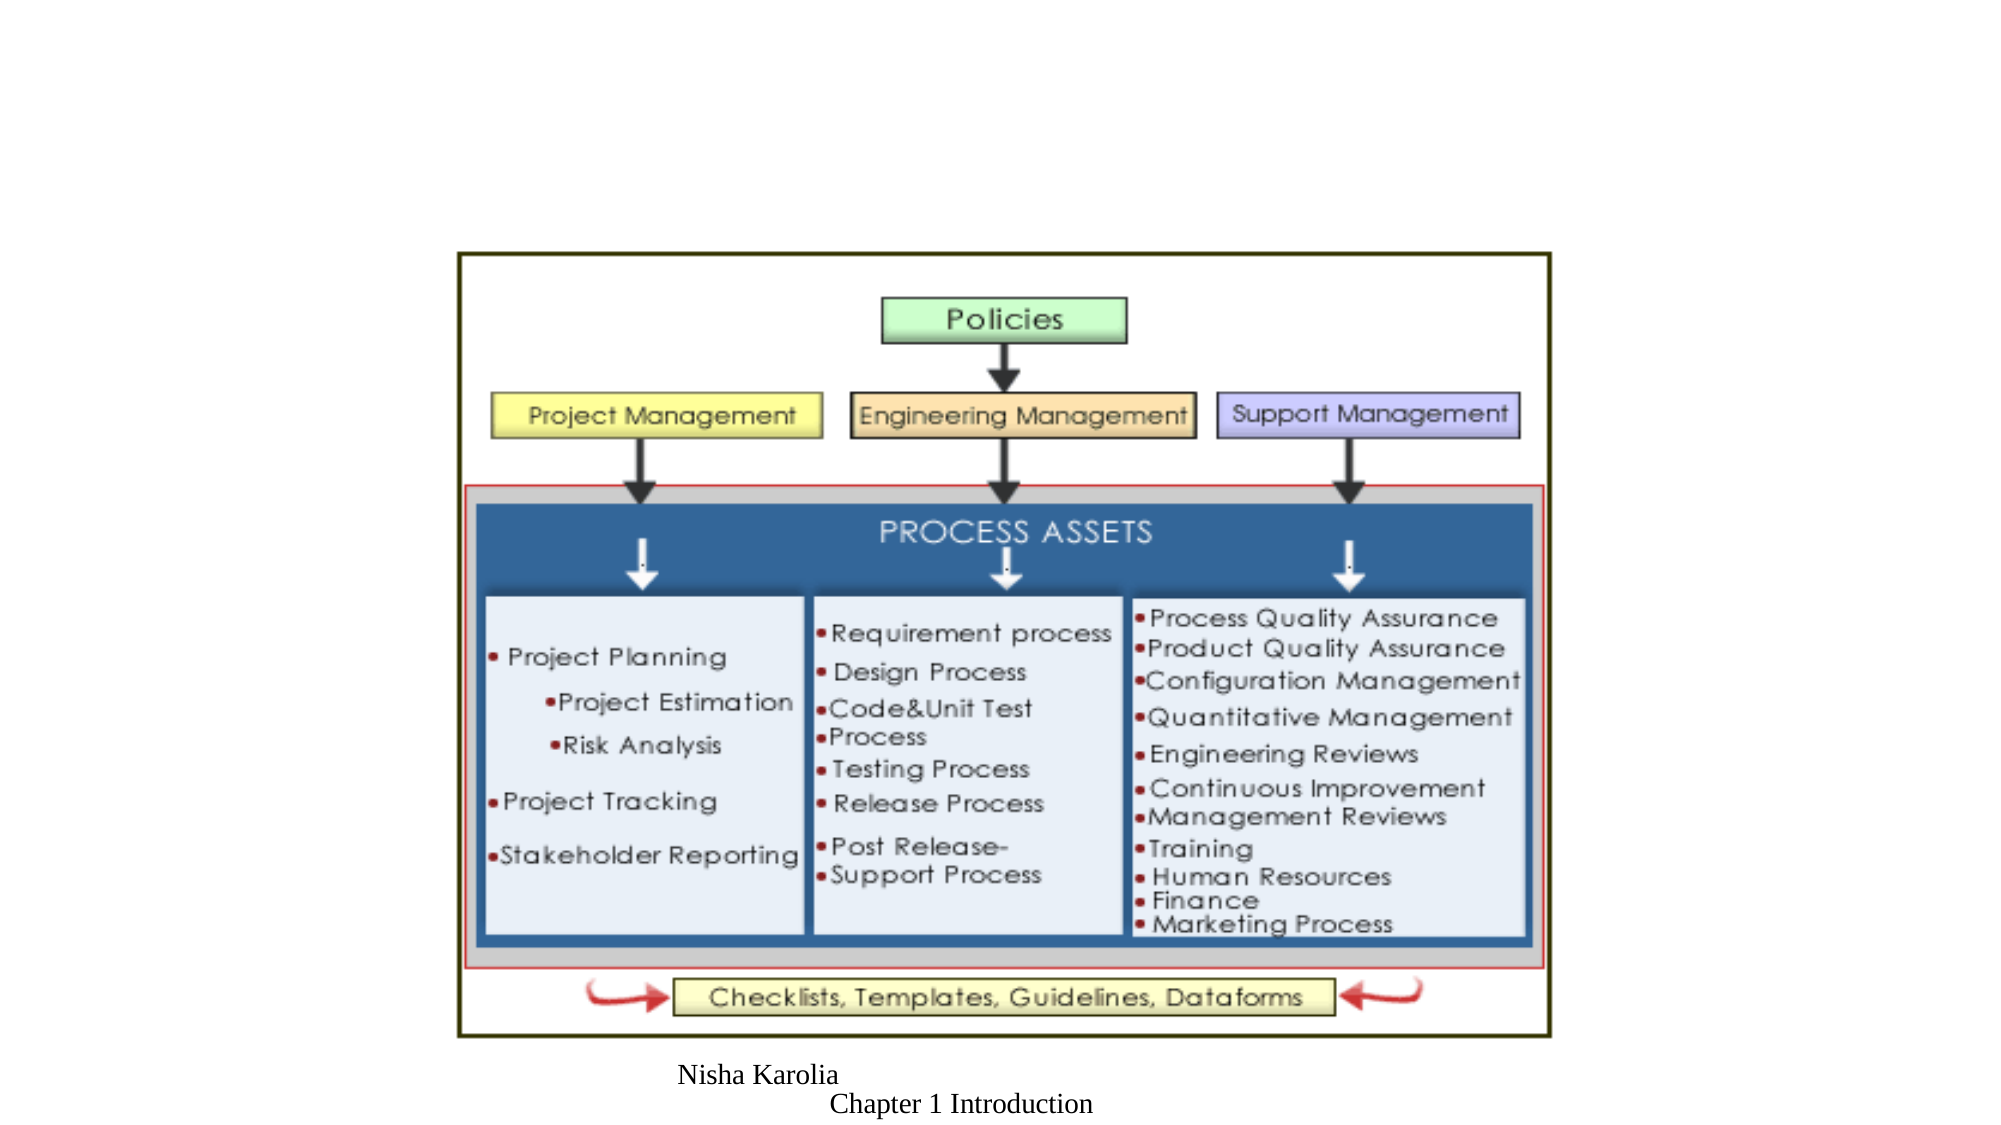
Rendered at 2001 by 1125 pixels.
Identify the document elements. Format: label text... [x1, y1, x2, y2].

footer Nisha Karolia Chapter 1 Introduction [662, 1043, 1338, 1103]
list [453, 235, 1555, 1043]
